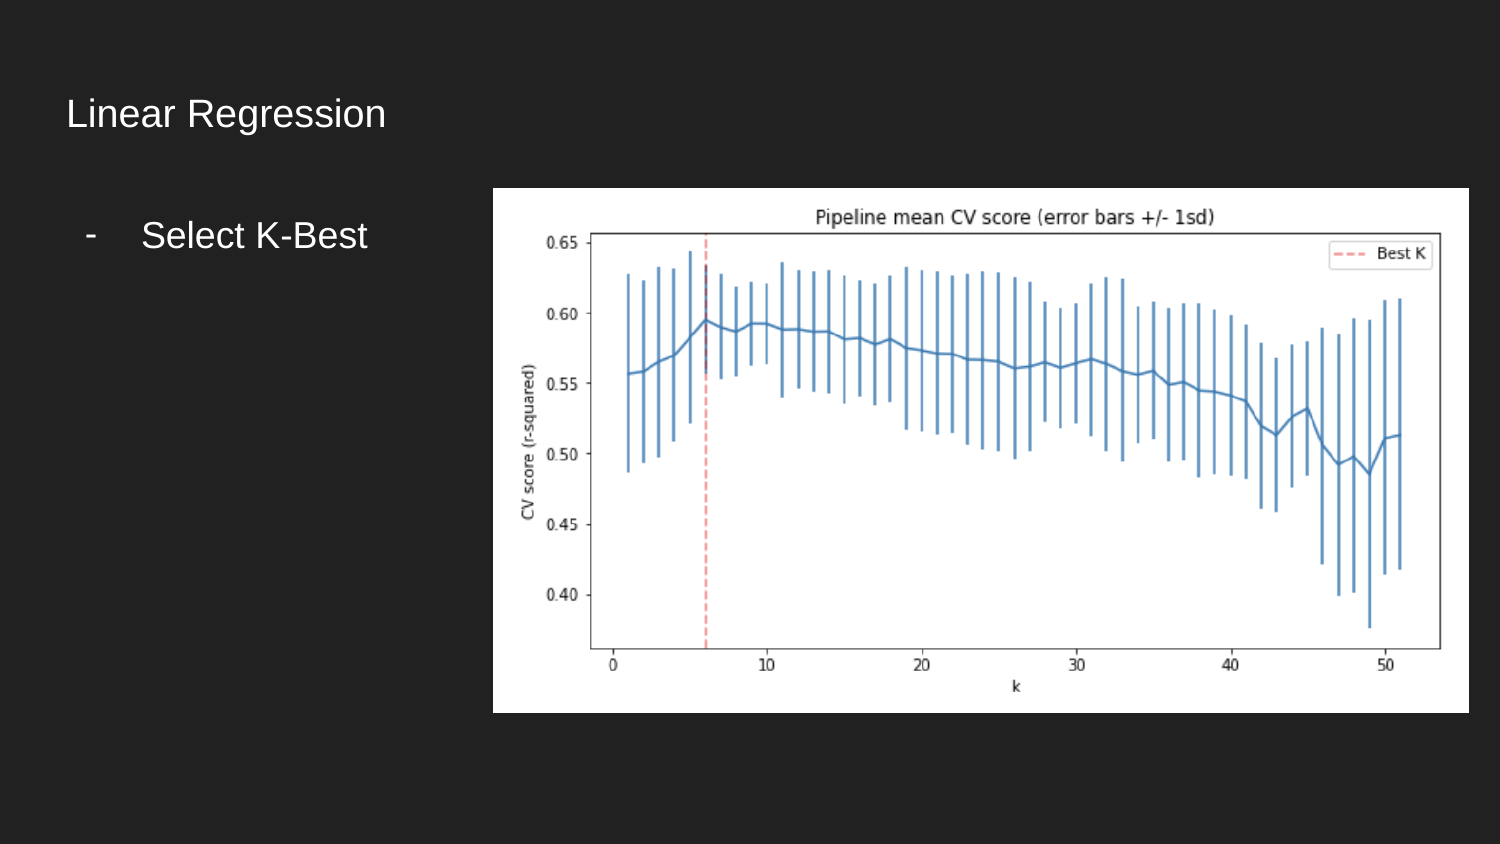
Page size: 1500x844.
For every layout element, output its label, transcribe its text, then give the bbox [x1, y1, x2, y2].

list Select K-Best [51, 189, 1449, 750]
title Linear Regression [51, 72, 1449, 167]
picture [492, 188, 1469, 713]
